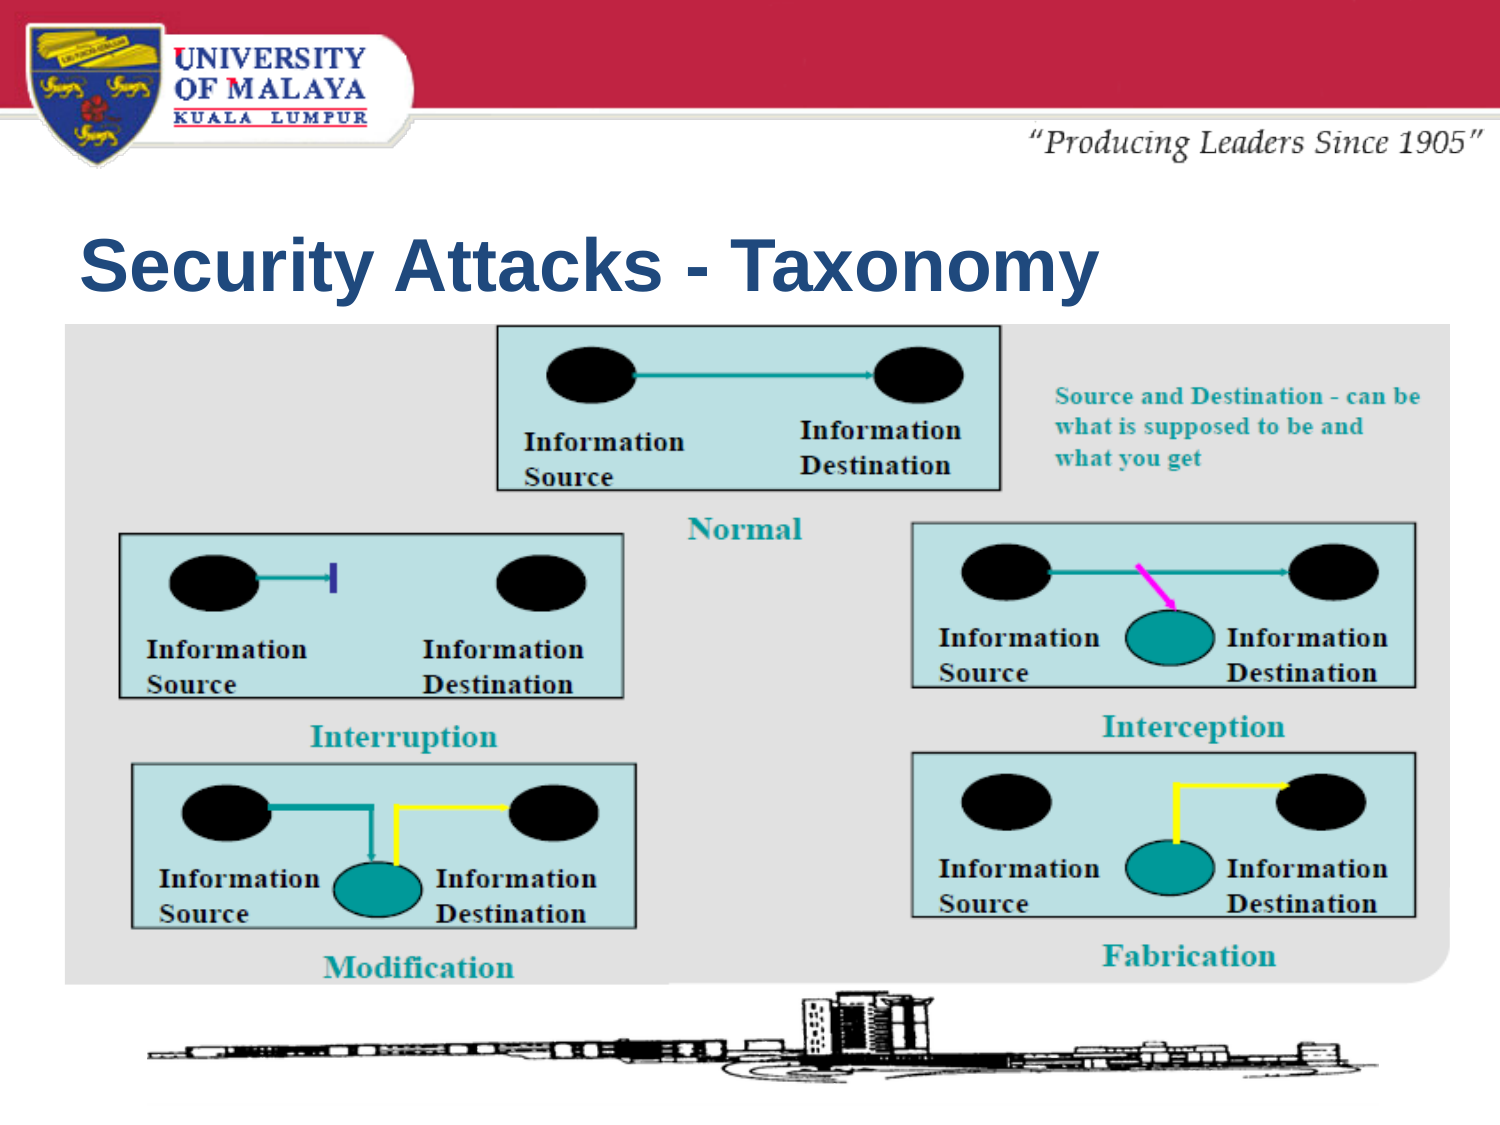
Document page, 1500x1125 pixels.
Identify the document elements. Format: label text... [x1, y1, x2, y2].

picture [64, 324, 1451, 988]
picture [147, 989, 1379, 1106]
picture [0, 0, 1500, 169]
title Security Attacks - Taxonomy [64, 150, 1448, 315]
